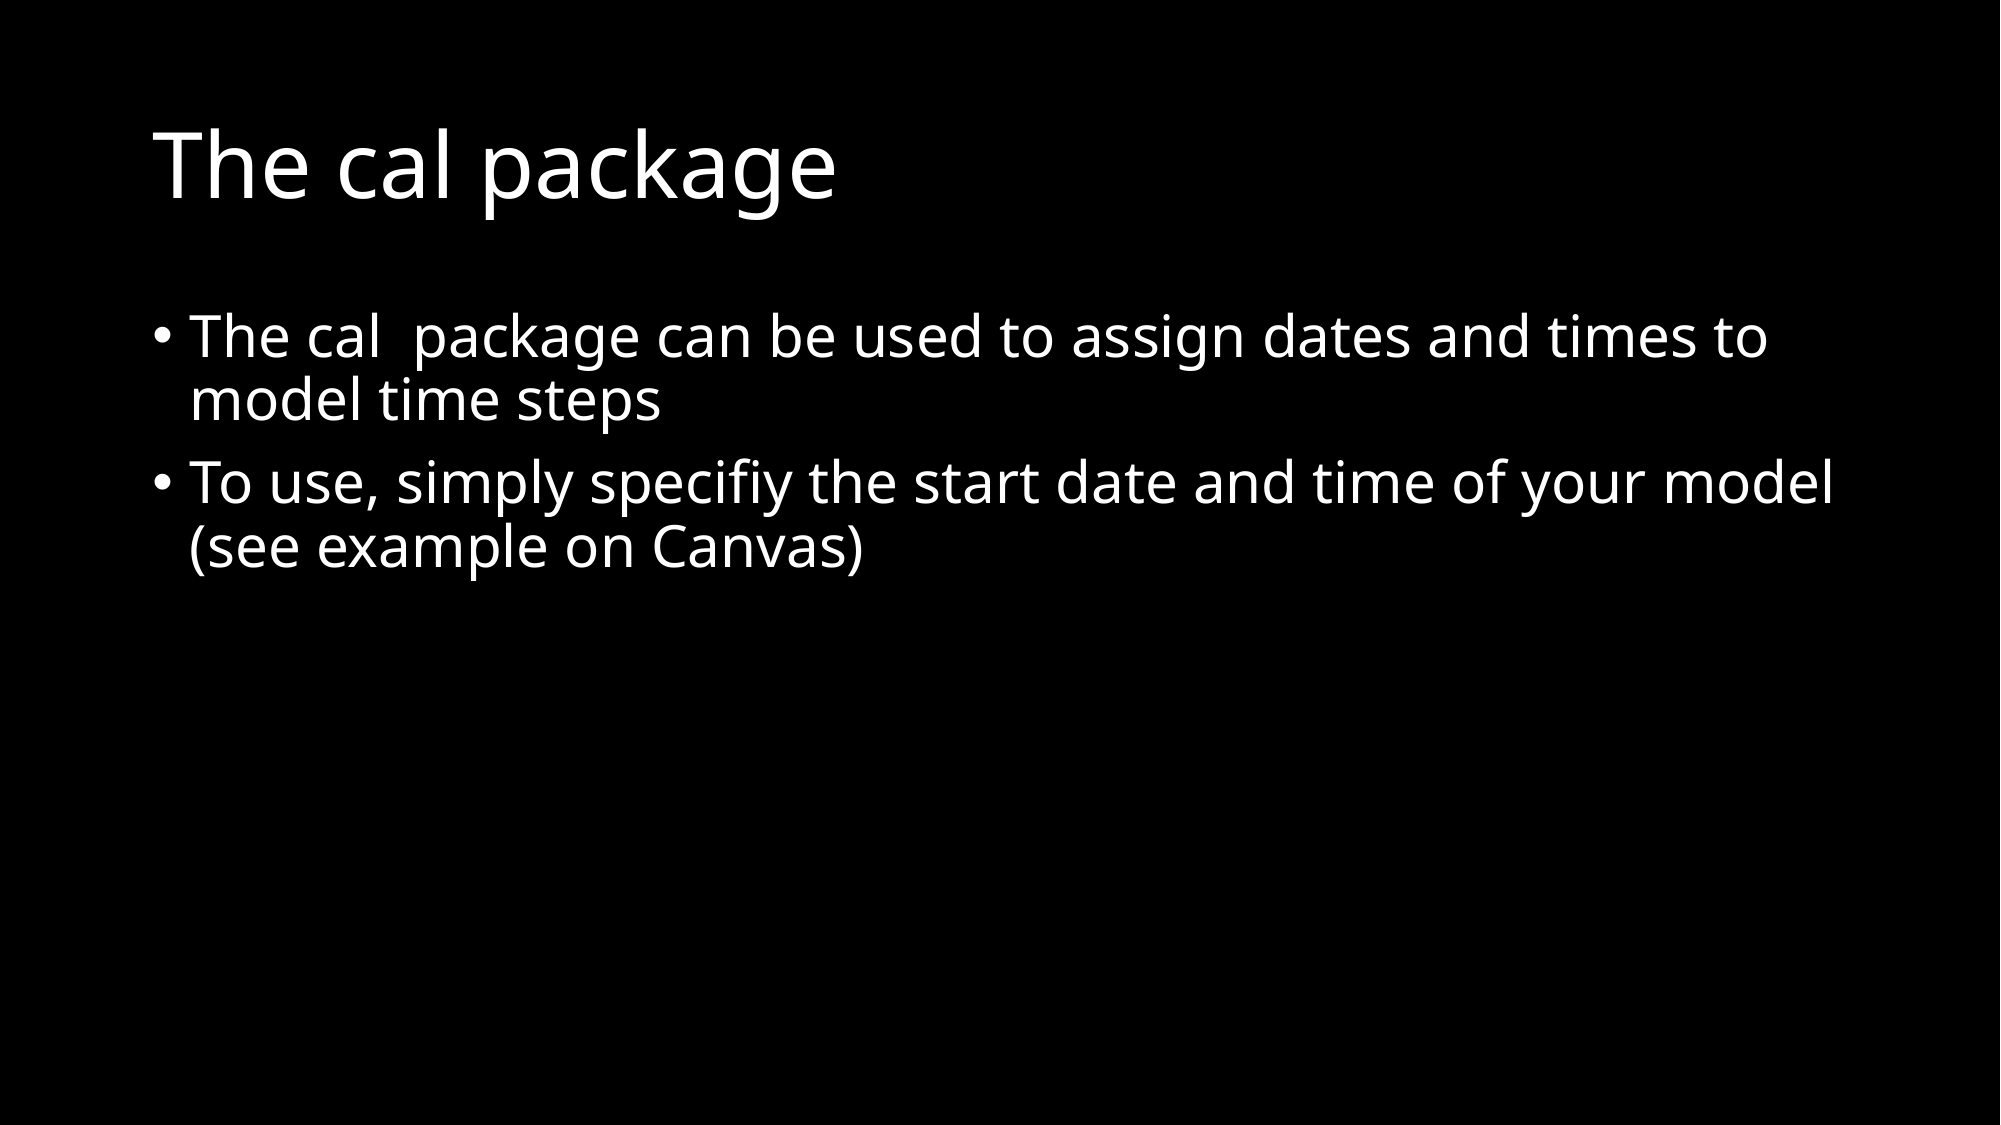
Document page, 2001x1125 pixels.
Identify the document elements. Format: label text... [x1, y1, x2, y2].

title The cal package [137, 59, 1863, 278]
list The cal package can be used to assign dates and times to model time steps To use, simply specifiy the start date and time of your model (see example on Canvas) [137, 299, 1863, 1014]
